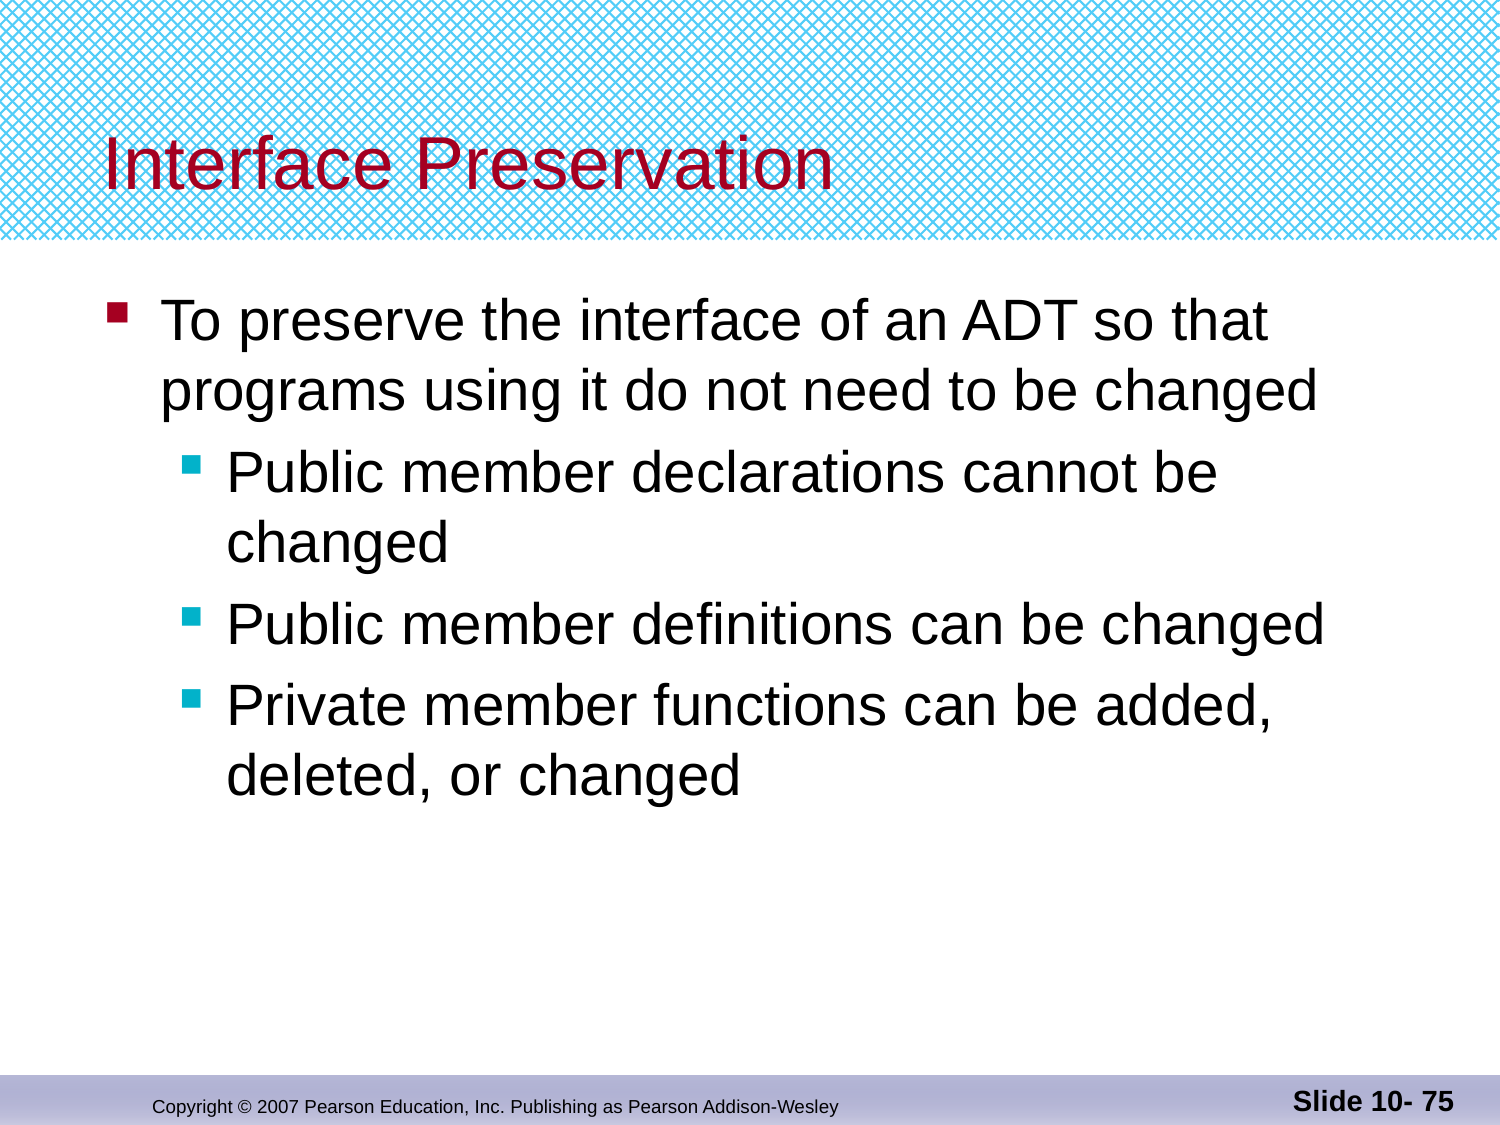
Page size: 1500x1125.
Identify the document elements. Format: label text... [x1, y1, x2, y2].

slide_number Slide 10- 75 [1156, 1049, 1470, 1125]
title Interface Preservation [87, 49, 1451, 213]
list To preserve the interface of an ADT so that programs using it do not need to be changed Public member declarations cannot be changed Public member definitions can be changed Private member functions can be added, deleted, or changed [89, 274, 1451, 1026]
